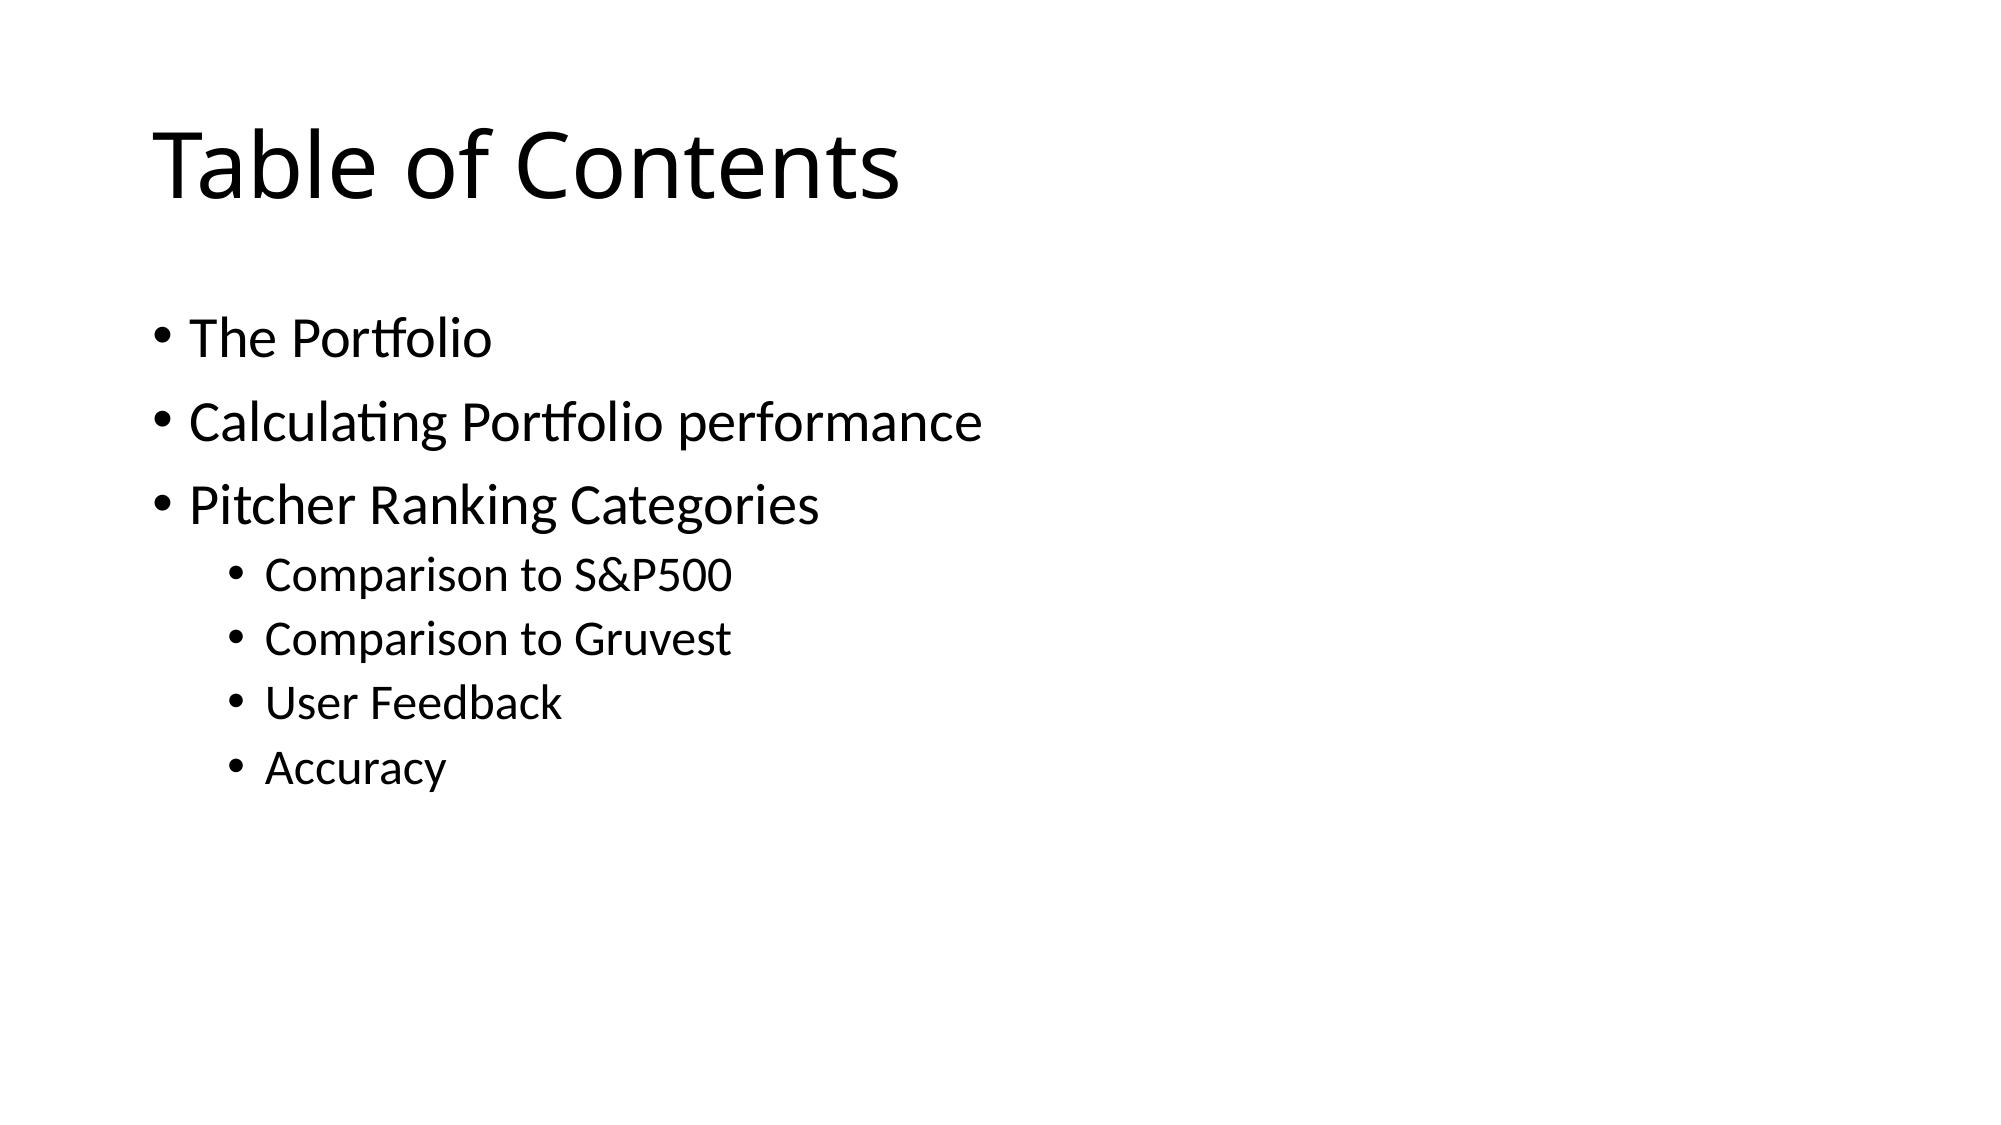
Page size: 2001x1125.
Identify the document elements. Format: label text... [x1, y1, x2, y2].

list The Portfolio Calculating Portfolio performance Pitcher Ranking Categories Comparison to S&P500 Comparison to Gruvest User Feedback Accuracy [137, 299, 1863, 1014]
title Table of Contents [137, 59, 1863, 278]
